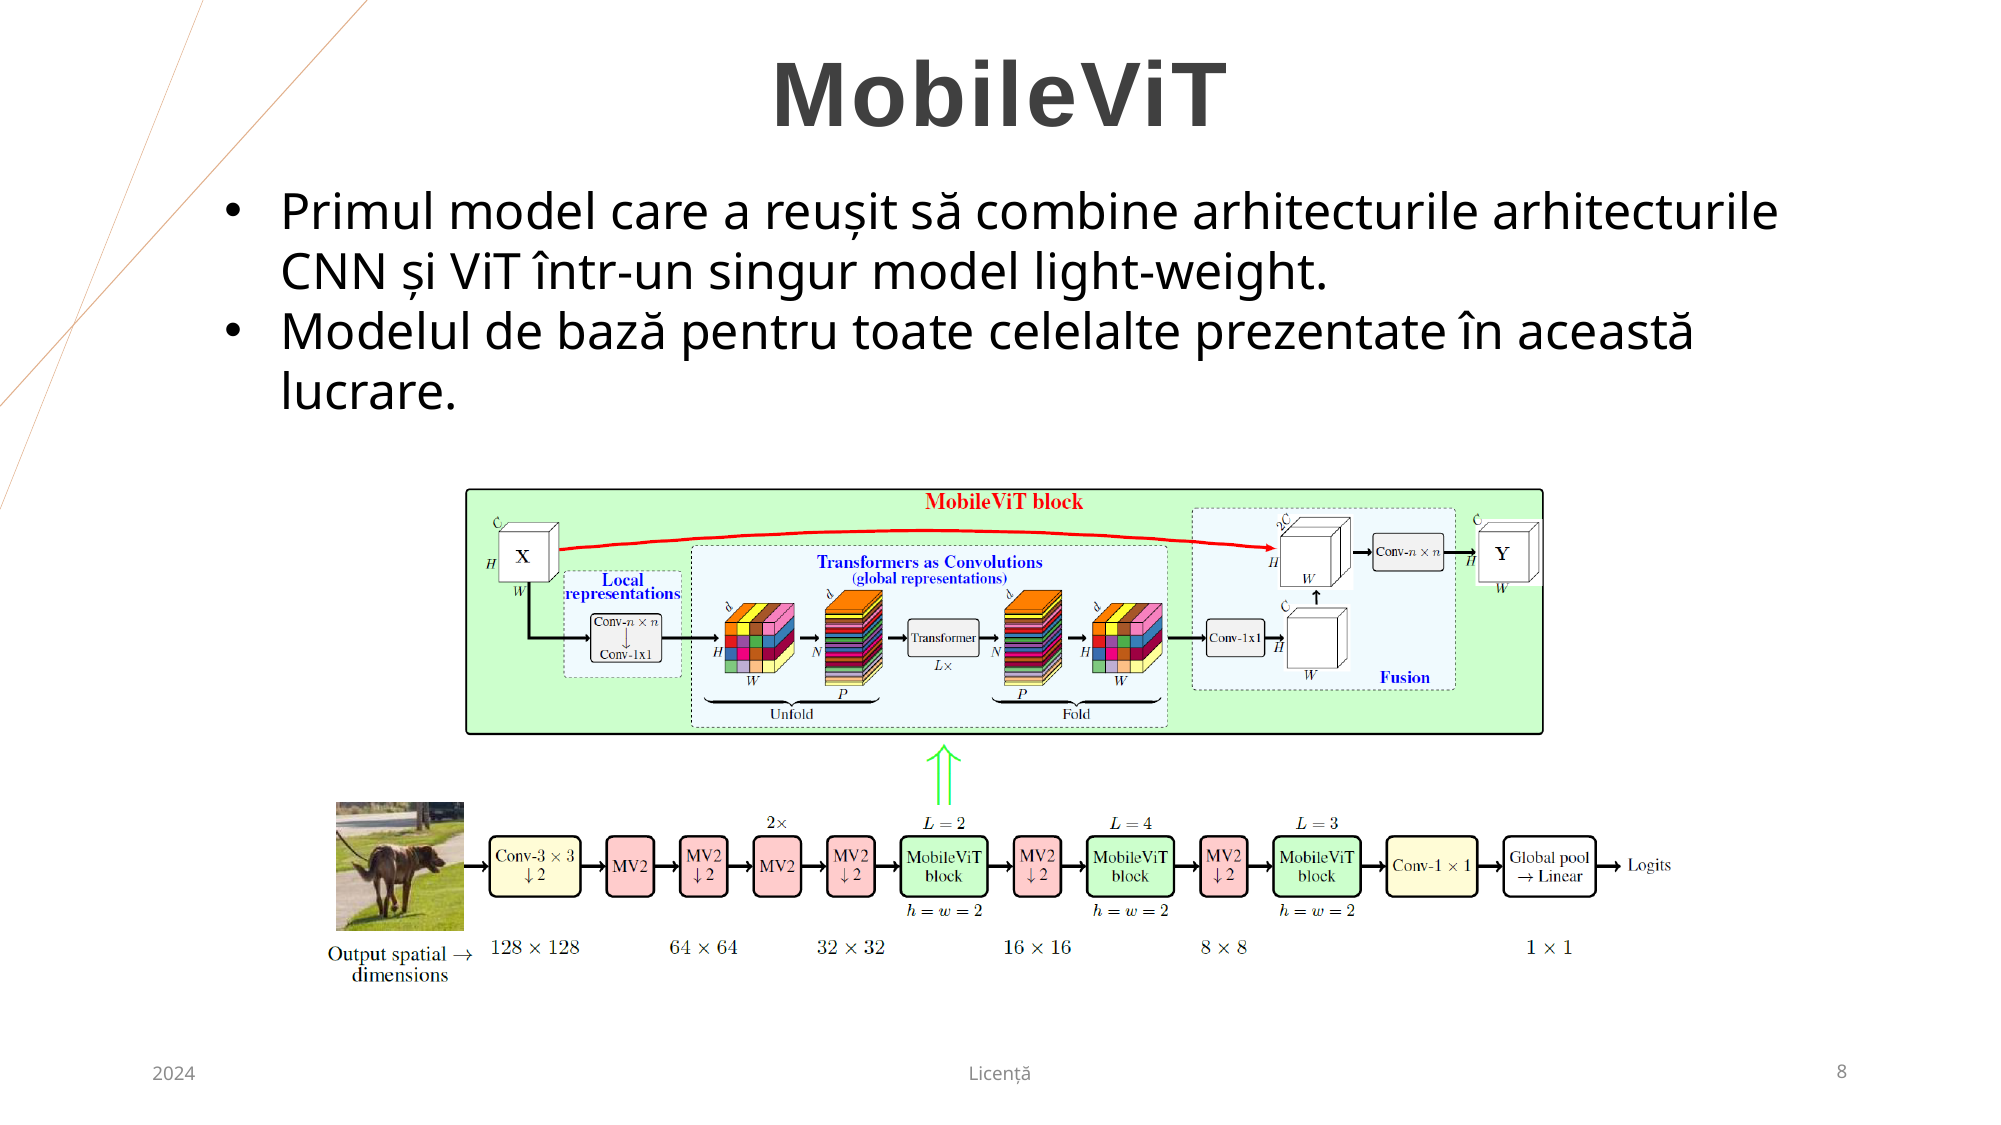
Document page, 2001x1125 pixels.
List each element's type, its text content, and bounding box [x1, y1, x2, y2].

title MobileViT [309, 22, 1691, 171]
slide_number 2024 [137, 1042, 588, 1103]
text_box Primul model care a reușit să combine arhitecturile arhitecturile CNN și ViT într-un singur model light-weight. Modelul de bază pentru toate celelalte prezentate în această lucrare. [209, 171, 1863, 427]
footer Licență [662, 1042, 1338, 1103]
picture [321, 484, 1679, 996]
slide_number 8 [1412, 1042, 1863, 1103]
